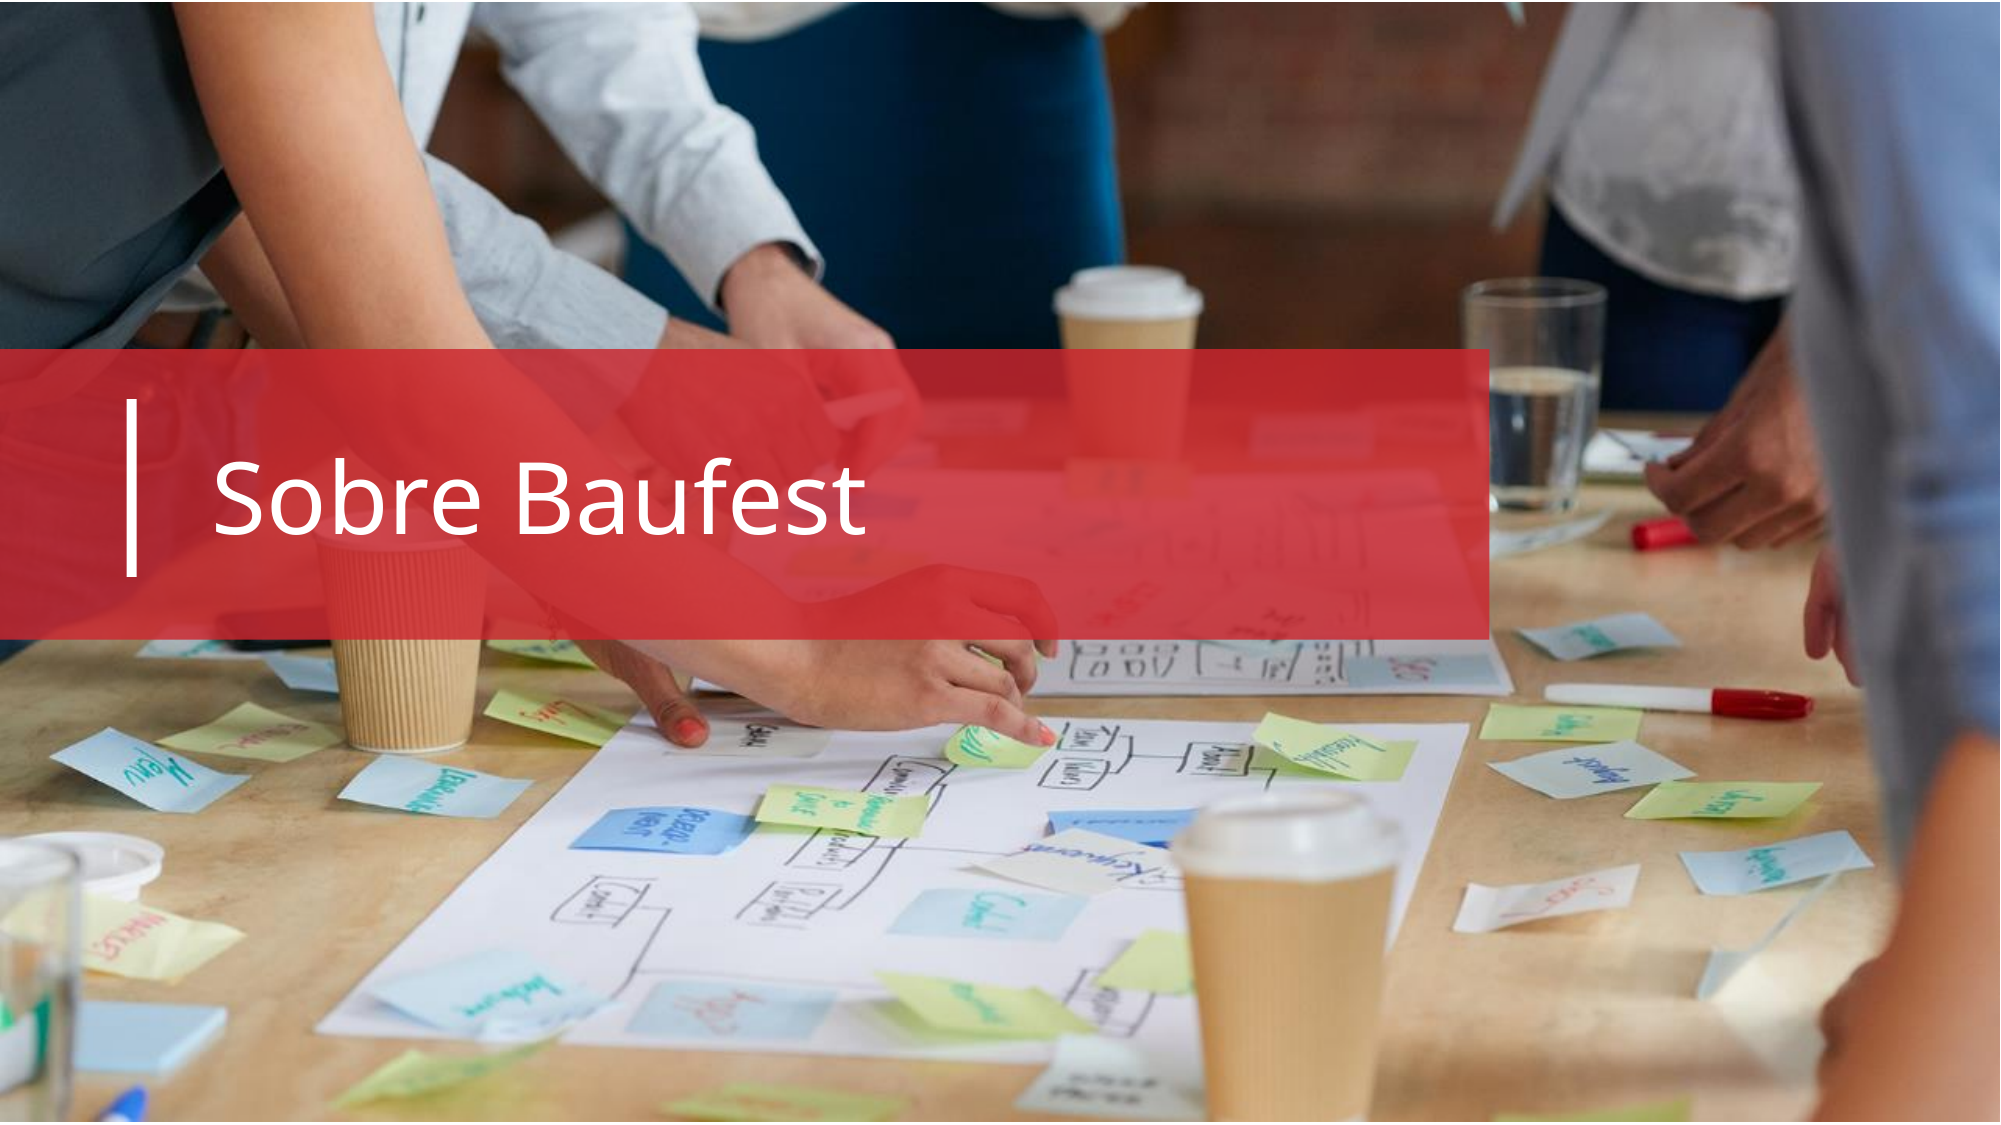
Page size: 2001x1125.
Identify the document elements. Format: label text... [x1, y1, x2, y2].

title Sobre Baufest [196, 385, 1404, 604]
picture [0, 2, 2000, 1122]
